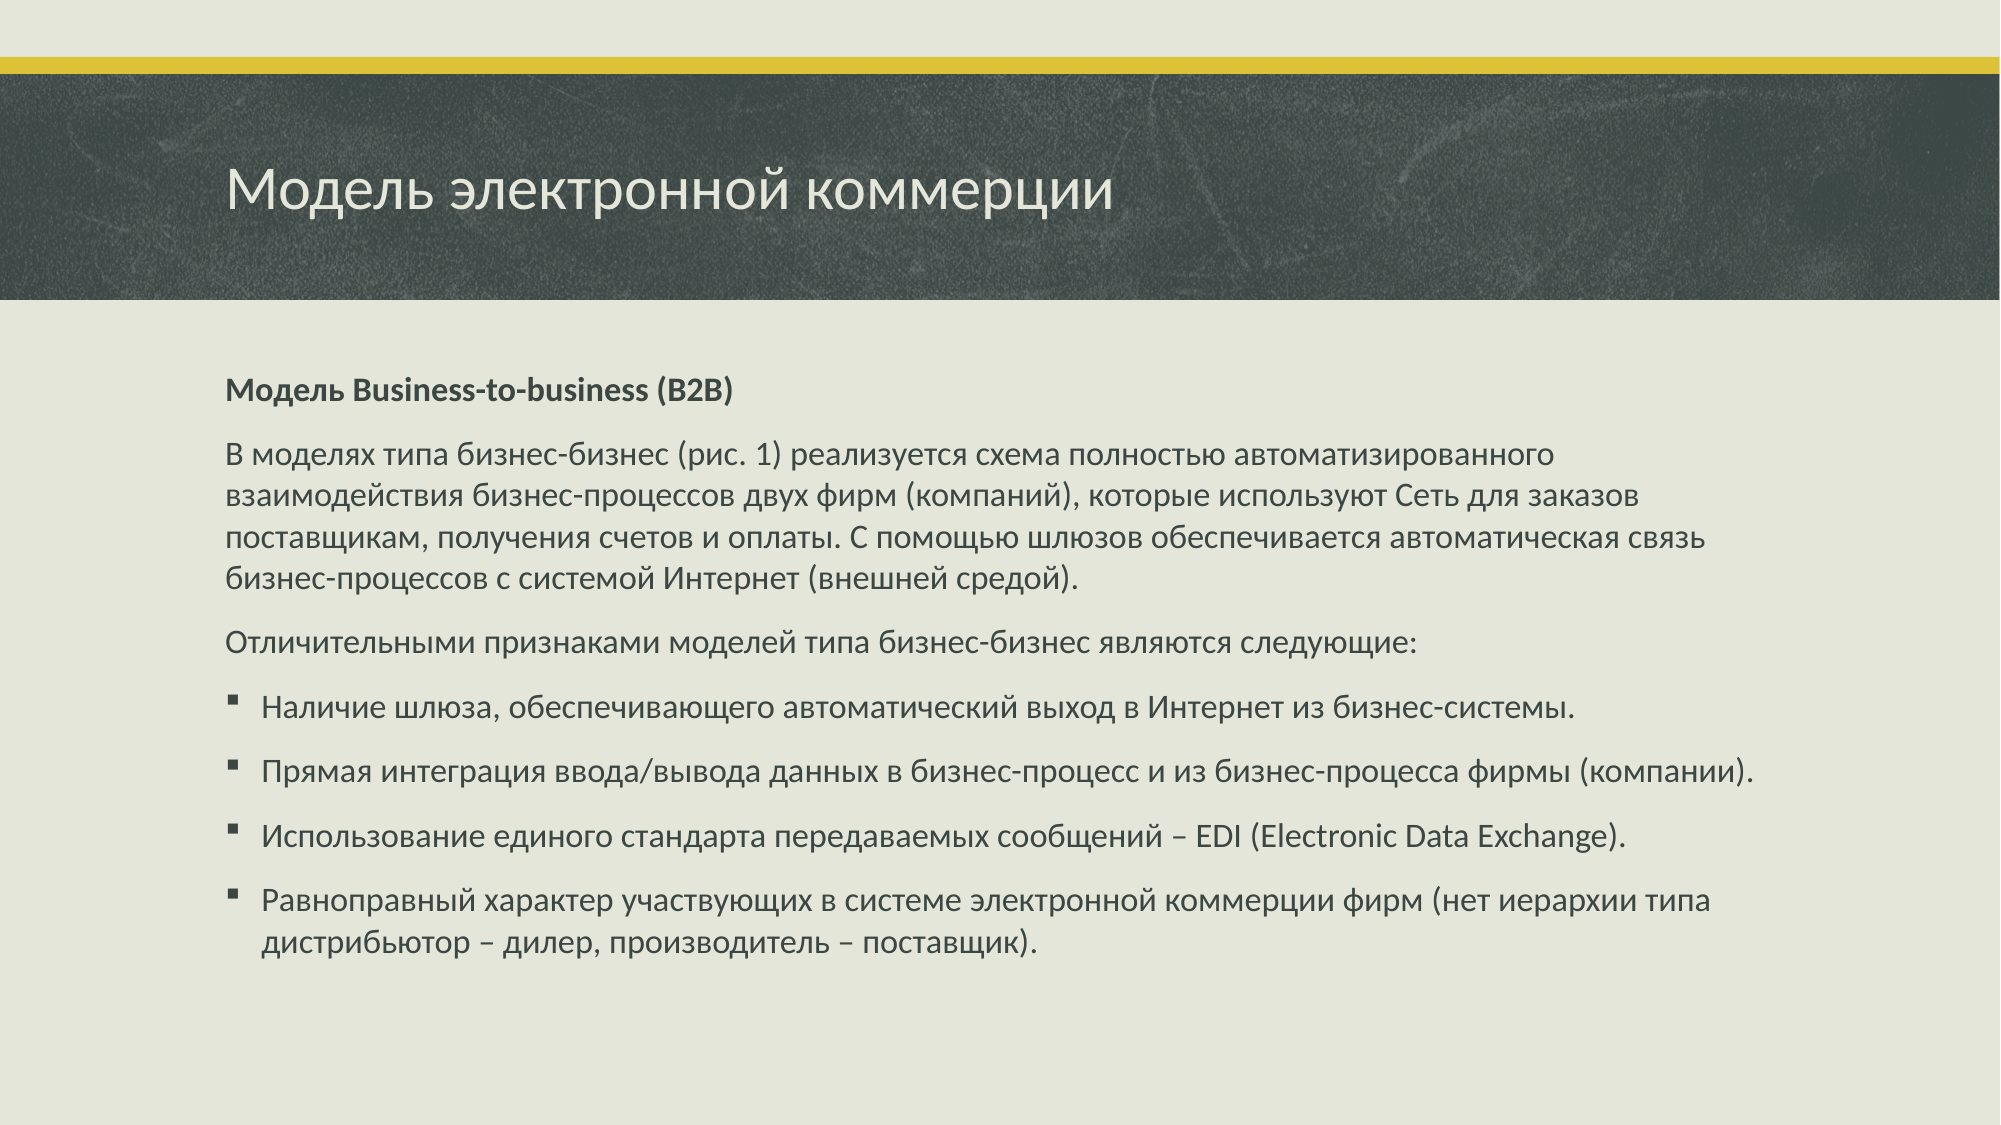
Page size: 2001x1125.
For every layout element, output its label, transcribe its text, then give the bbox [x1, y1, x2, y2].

list Модель Business-to-business (B2B) В моделях типа бизнес-бизнес (рис. 1) реализуется схема полностью автоматизированного взаимодействия бизнес-процессов двух фирм (компаний), которые используют Сеть для заказов поставщикам, получения счетов и оплаты. С помощью шлюзов обеспечивается автоматическая связь бизнес-процессов с системой Интернет (внешней средой). Отличительными признаками моделей типа бизнес-бизнес являются следующие: Наличие шлюза, обеспечивающего автоматический выход в Интернет из бизнес-системы. Прямая интеграция ввода/вывода данных в бизнес-процесс и из бизнес-процесса фирмы (компании). Использование единого стандарта передаваемых сообщений – EDI (Electronic Data Exchange). Равноправный характер участвующих в системе электронной коммерции фирм (нет иерархии типа дистрибьютор – дилер, производитель – поставщик). [210, 359, 1790, 1014]
picture [0, 74, 2000, 300]
title Модель электронной коммерции [210, 76, 1790, 300]
